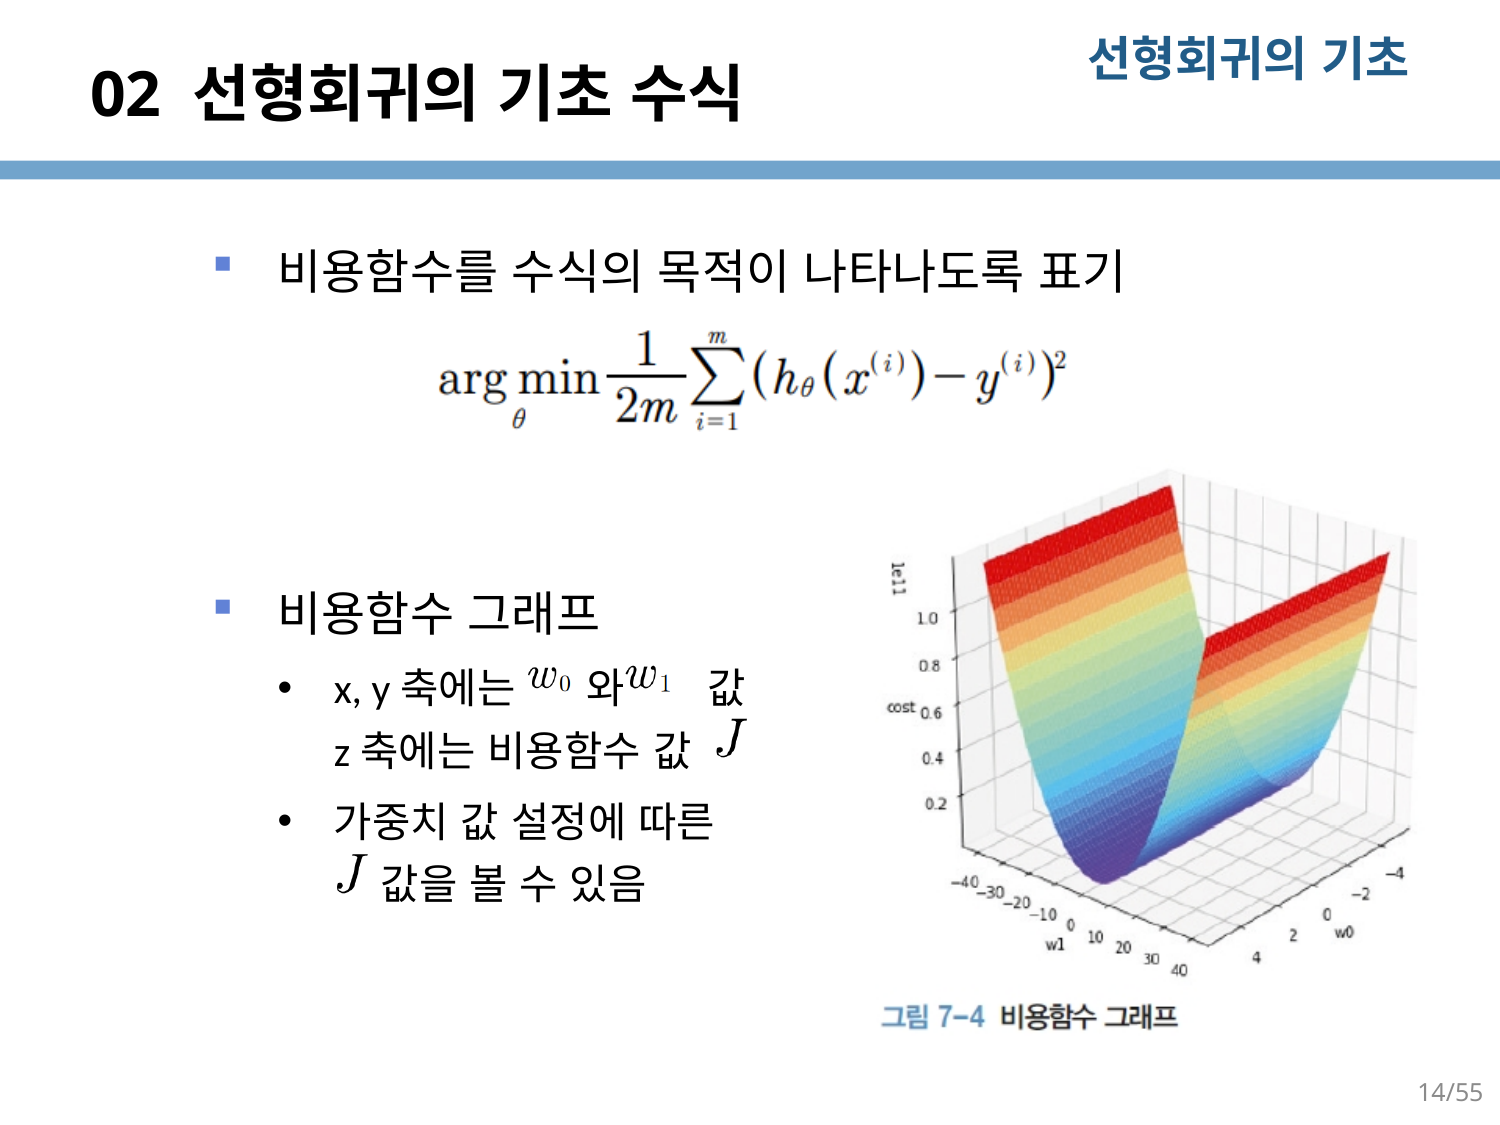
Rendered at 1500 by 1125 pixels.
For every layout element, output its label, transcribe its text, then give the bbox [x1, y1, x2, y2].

picture [426, 325, 1074, 438]
picture [712, 714, 751, 760]
picture [527, 661, 573, 693]
picture [622, 659, 671, 695]
picture [874, 459, 1426, 1044]
list 비용함수를 수식의 목적이 나타나도록 표기 비용함수 그래프 x, y축에는 와 값 z축에는 비용함수 값 가중치 값 설정에 따른 값을 볼 수 있음 [75, 219, 1425, 1066]
slide_number 14/55 [1148, 1063, 1499, 1124]
title 02 선형회귀의 기초 수식 [75, 45, 1250, 139]
picture [333, 850, 371, 896]
